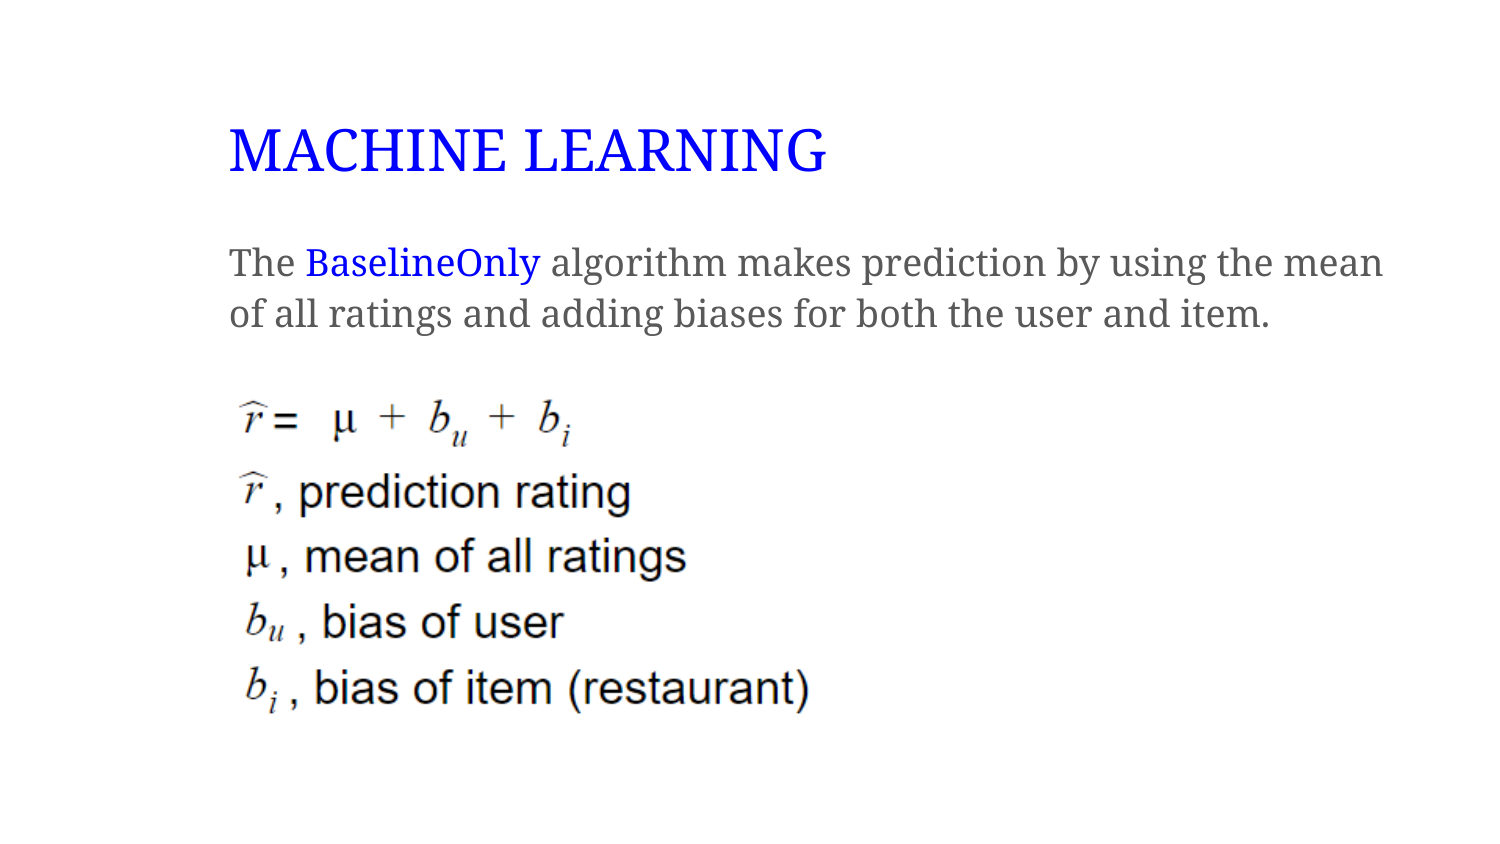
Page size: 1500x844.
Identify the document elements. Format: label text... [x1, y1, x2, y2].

picture [227, 381, 842, 723]
title MACHINE LEARNING [213, 98, 1368, 195]
list The BaselineOnly algorithm makes prediction by using the mean of all ratings and adding biases for both the user and item. [213, 216, 1442, 748]
